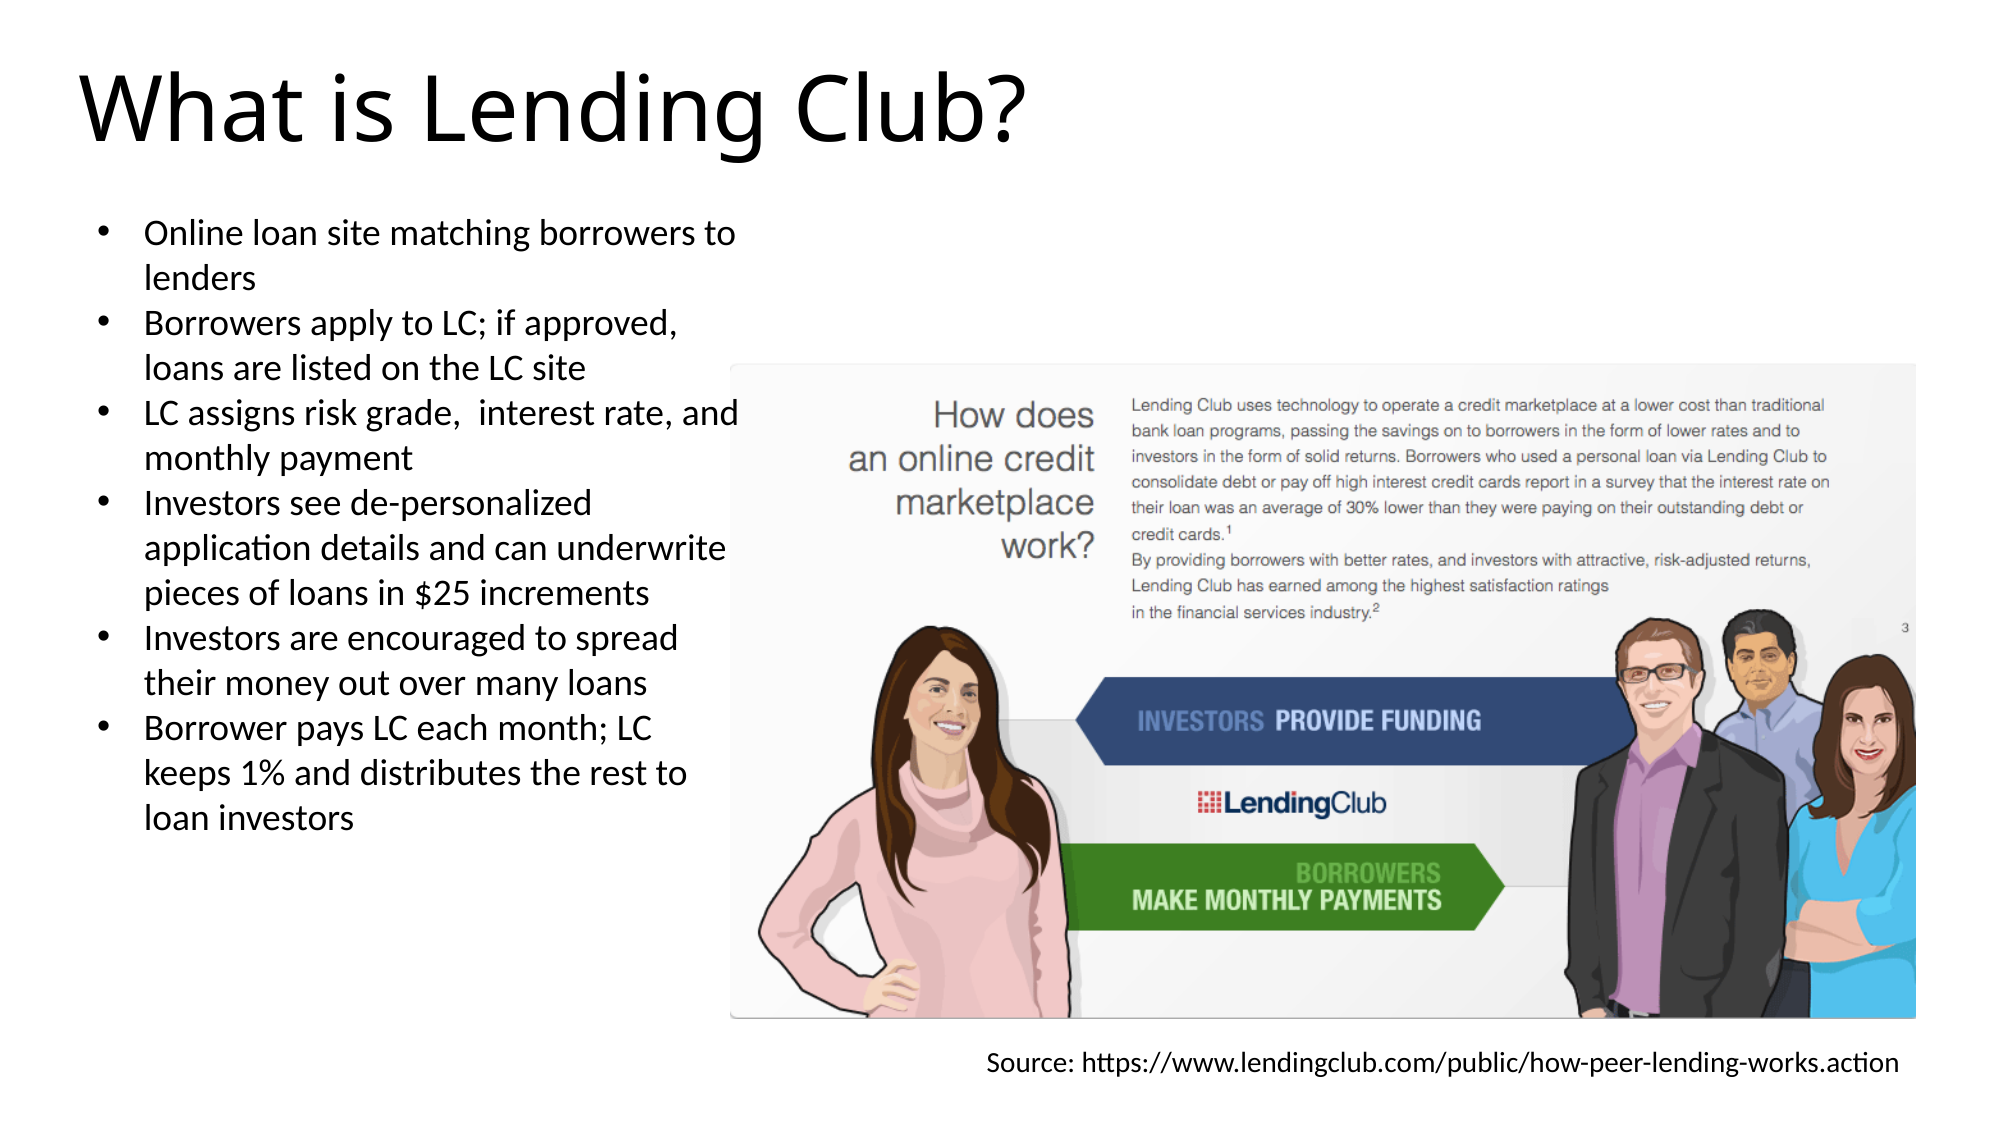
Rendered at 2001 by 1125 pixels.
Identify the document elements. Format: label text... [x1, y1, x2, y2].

text_box Source: https://www.lendingclub.com/public/how-peer-lending-works.action [689, 1036, 1915, 1086]
title What is Lending Club? [63, 32, 1789, 191]
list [730, 361, 1916, 1019]
text_box Online loan site matching borrowers to lenders Borrowers apply to LC; if approved, loans are listed on the LC site LC assigns risk grade, interest rate, and monthly payment Investors see de-personalized application details and can underwrite pieces of loans in $25 increments Investors are encouraged to spread their money out over many loans Borrower pays LC each month; LC keeps 1% and distributes the rest to loan investors [82, 201, 761, 936]
